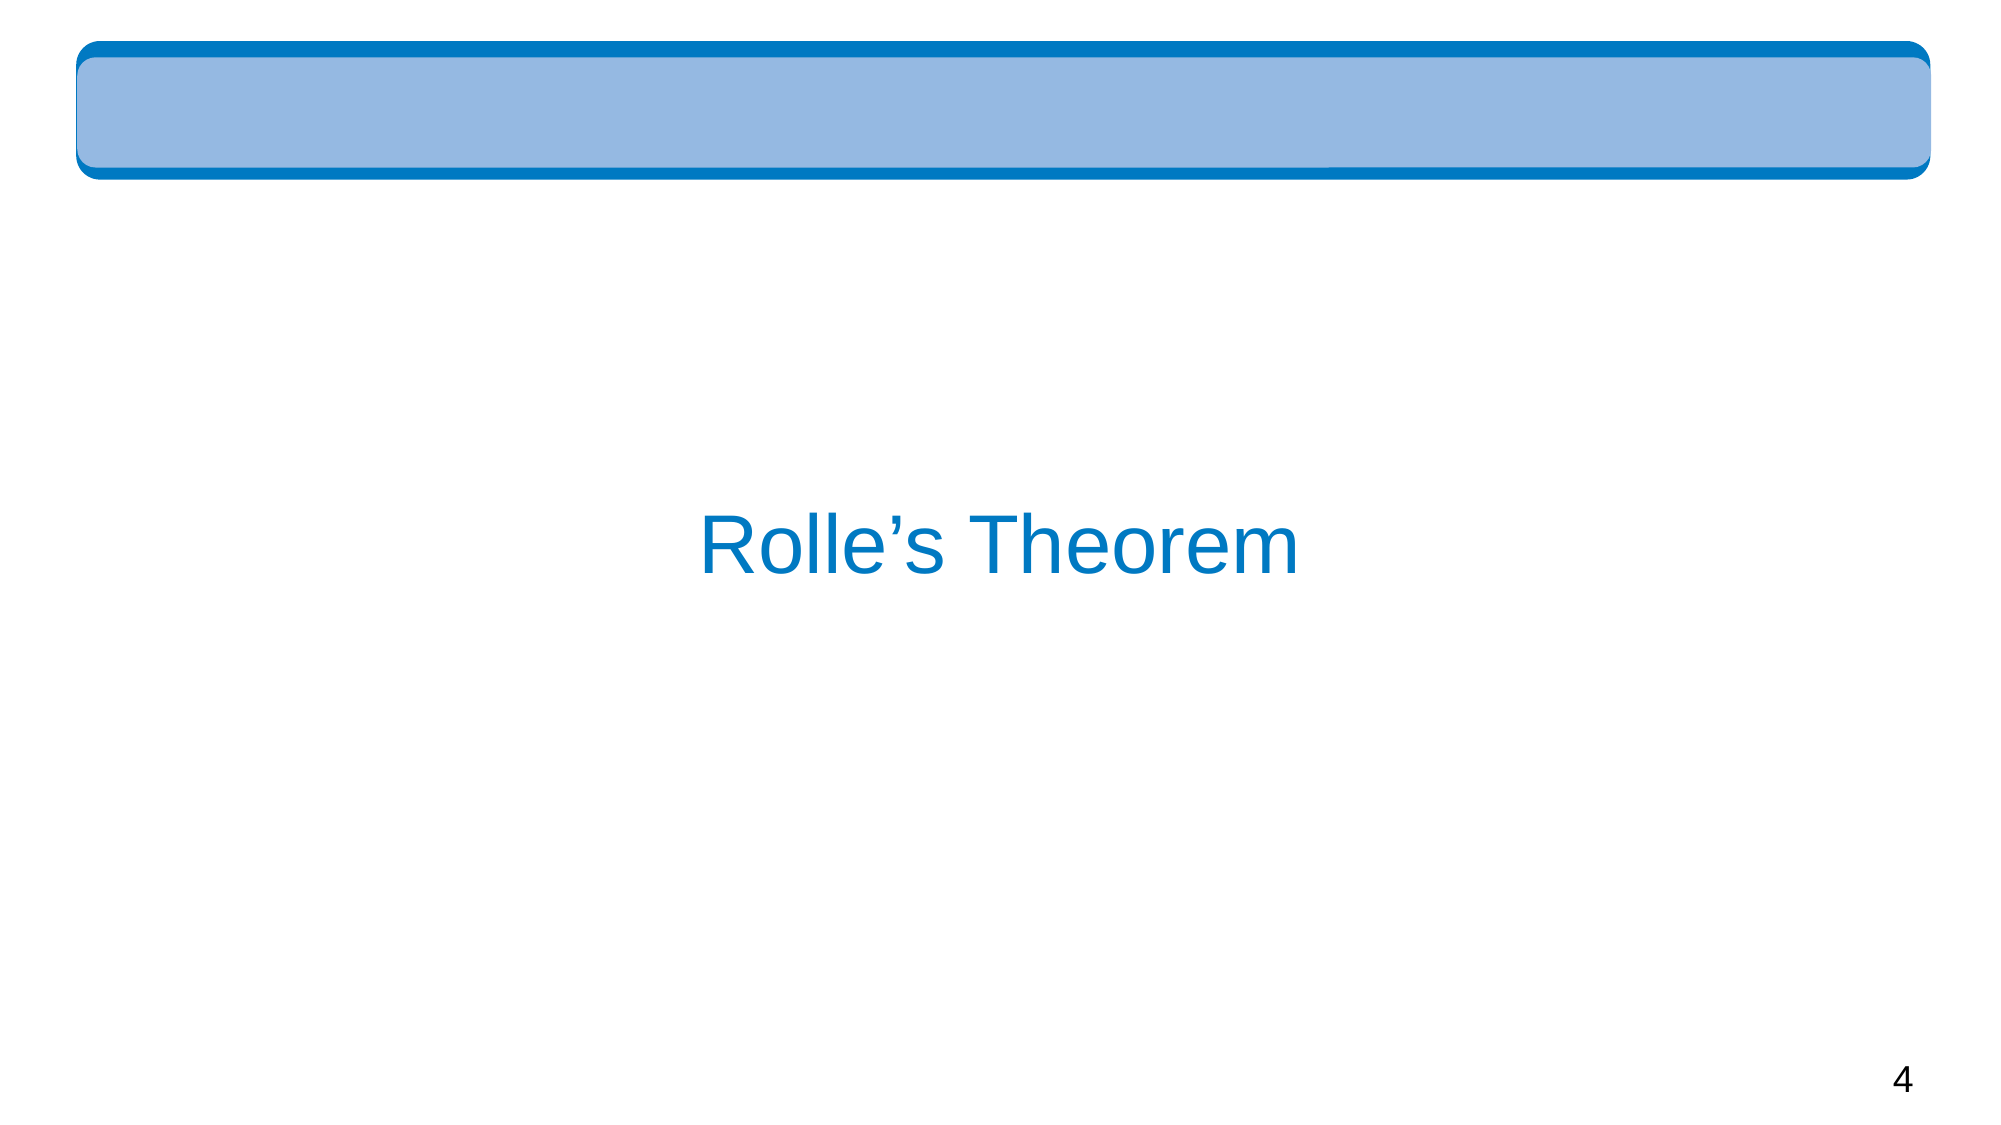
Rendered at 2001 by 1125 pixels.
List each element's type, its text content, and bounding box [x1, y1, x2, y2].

title Rolle’s Theorem [137, 502, 1863, 687]
